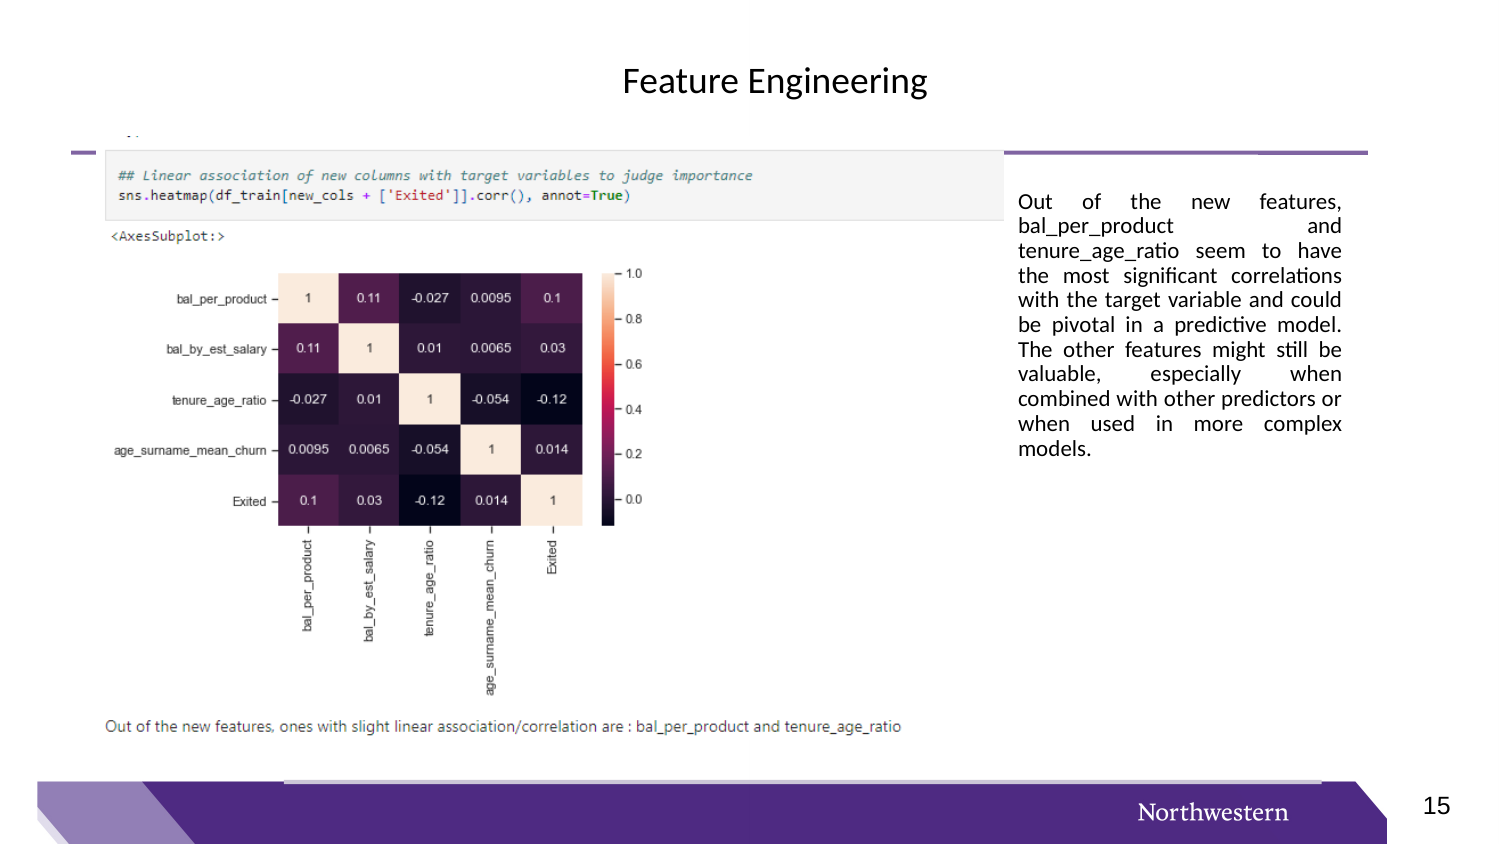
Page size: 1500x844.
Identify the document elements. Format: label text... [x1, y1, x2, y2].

slide_number 14 [1367, 782, 1466, 827]
picture [0, 0, 1499, 844]
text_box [70, 150, 1369, 783]
text_box Feature Engineering [607, 49, 1015, 109]
